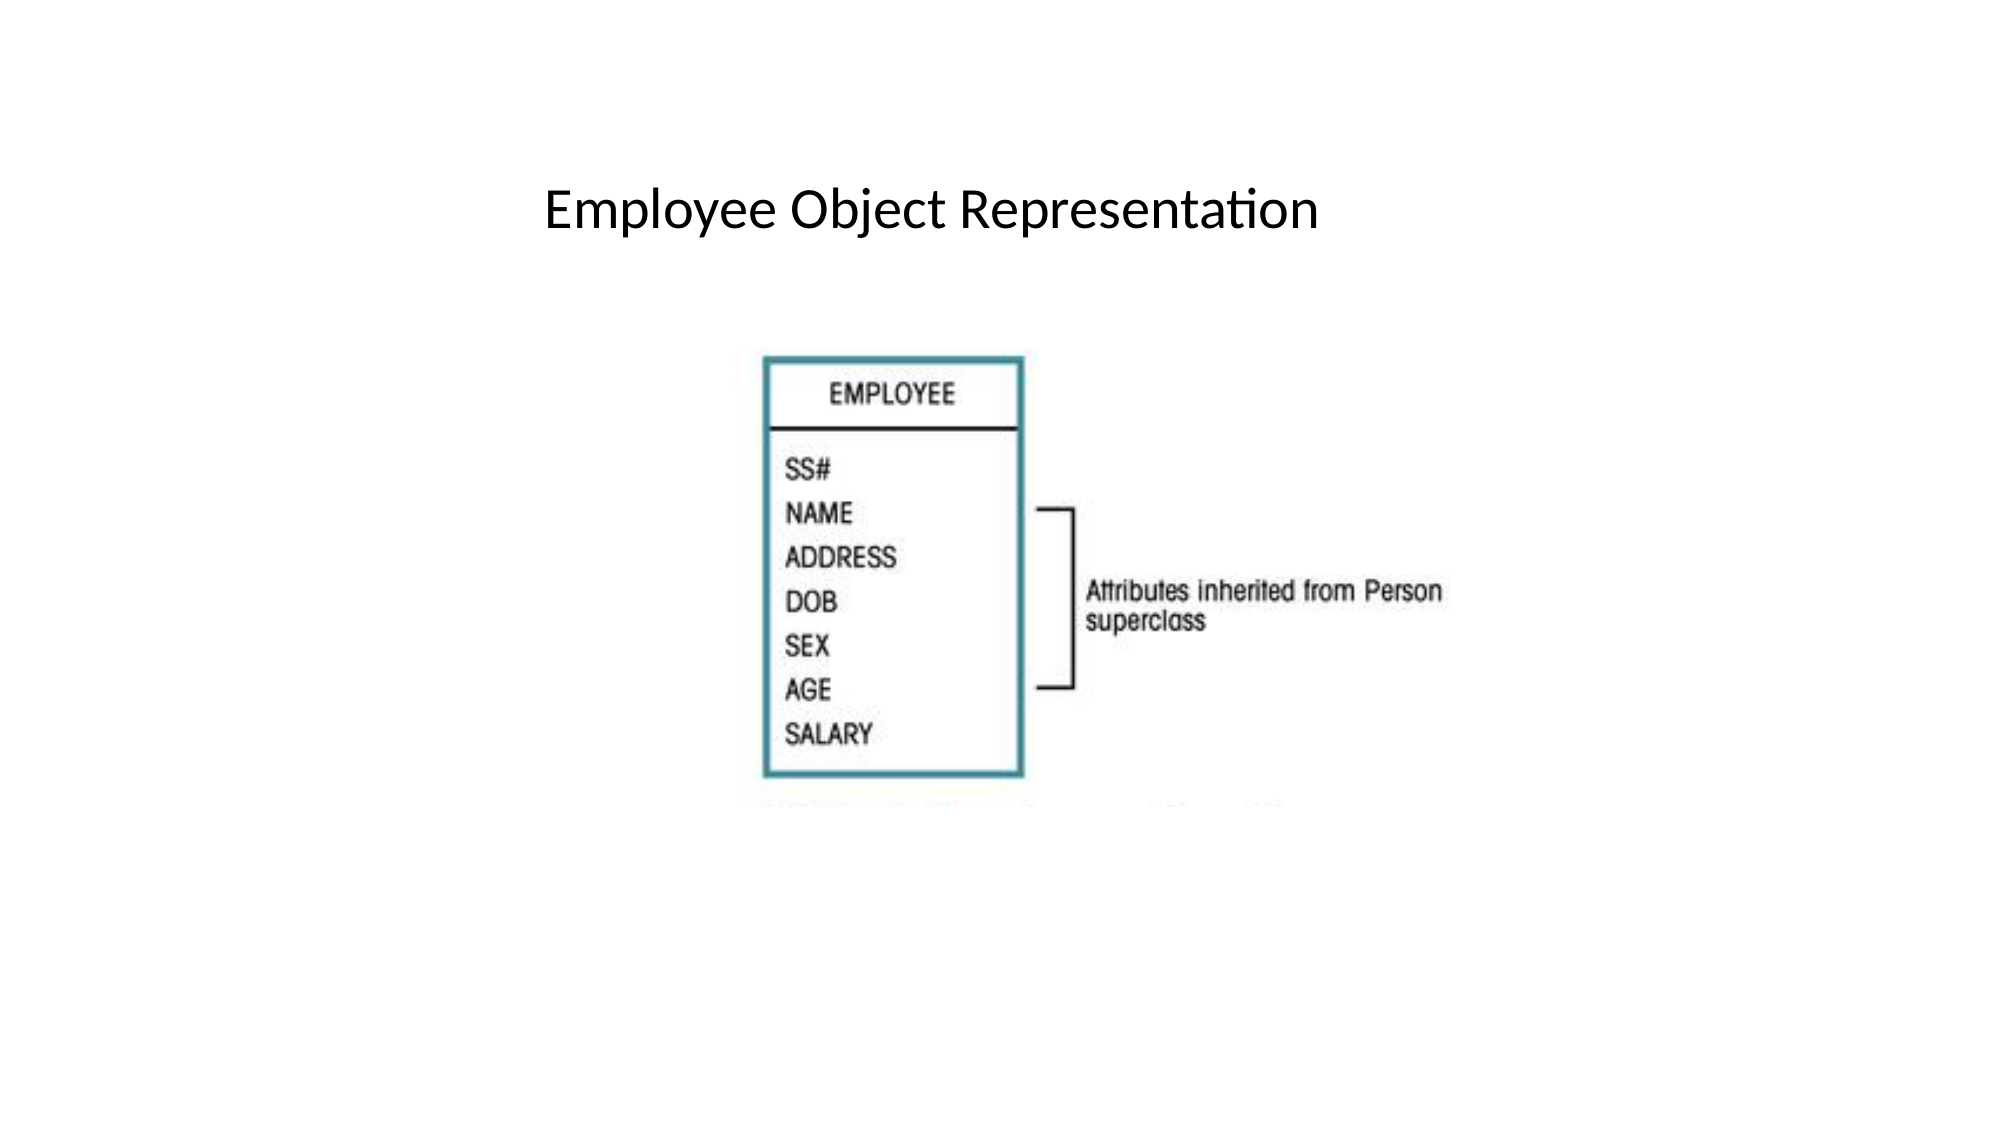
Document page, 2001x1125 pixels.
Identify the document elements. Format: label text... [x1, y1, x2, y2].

picture [662, 312, 1566, 807]
text_box Employee Object Representation [529, 162, 1336, 248]
